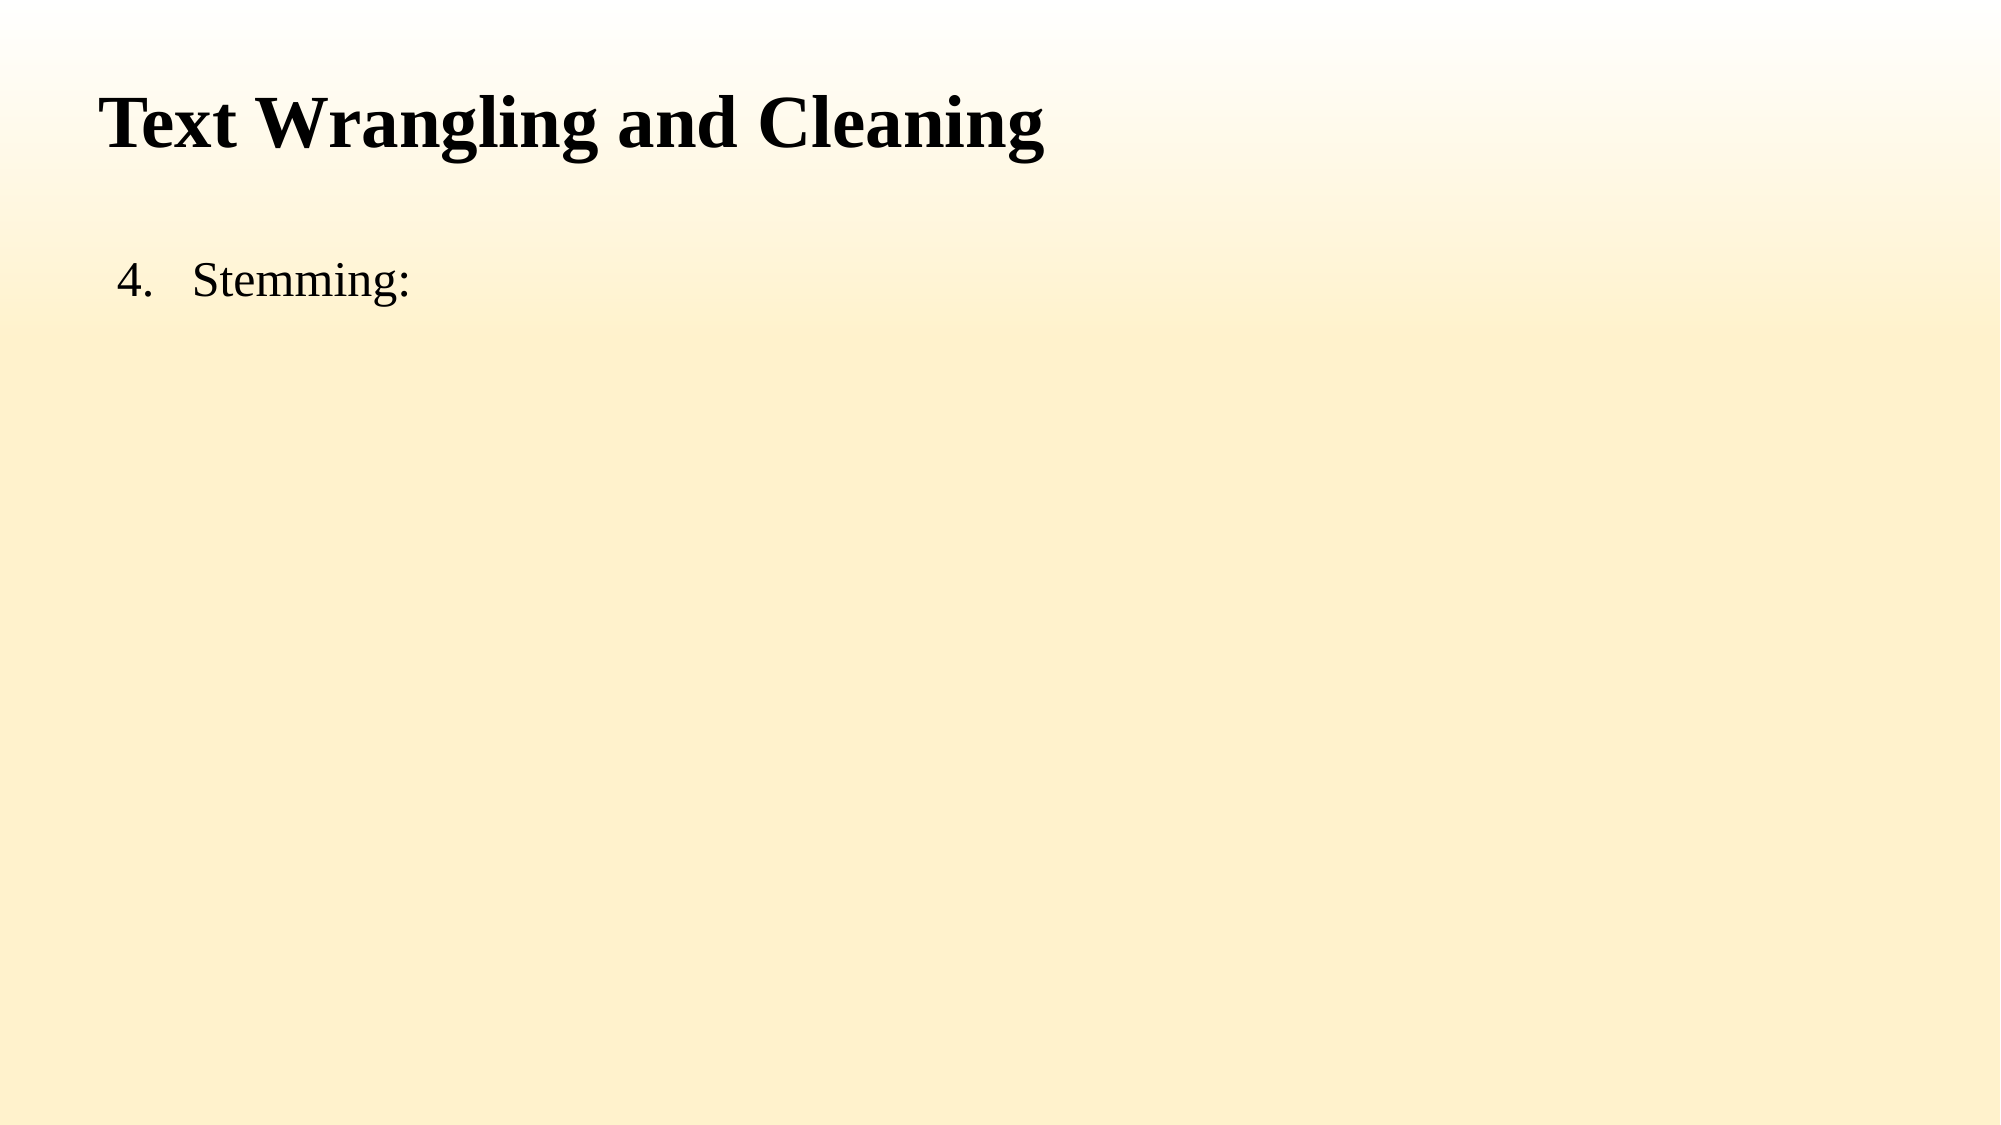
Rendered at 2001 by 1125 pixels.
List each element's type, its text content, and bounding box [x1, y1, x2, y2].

title Text Wrangling and Cleaning [83, 15, 1809, 233]
list Stemming: [101, 208, 1904, 1015]
